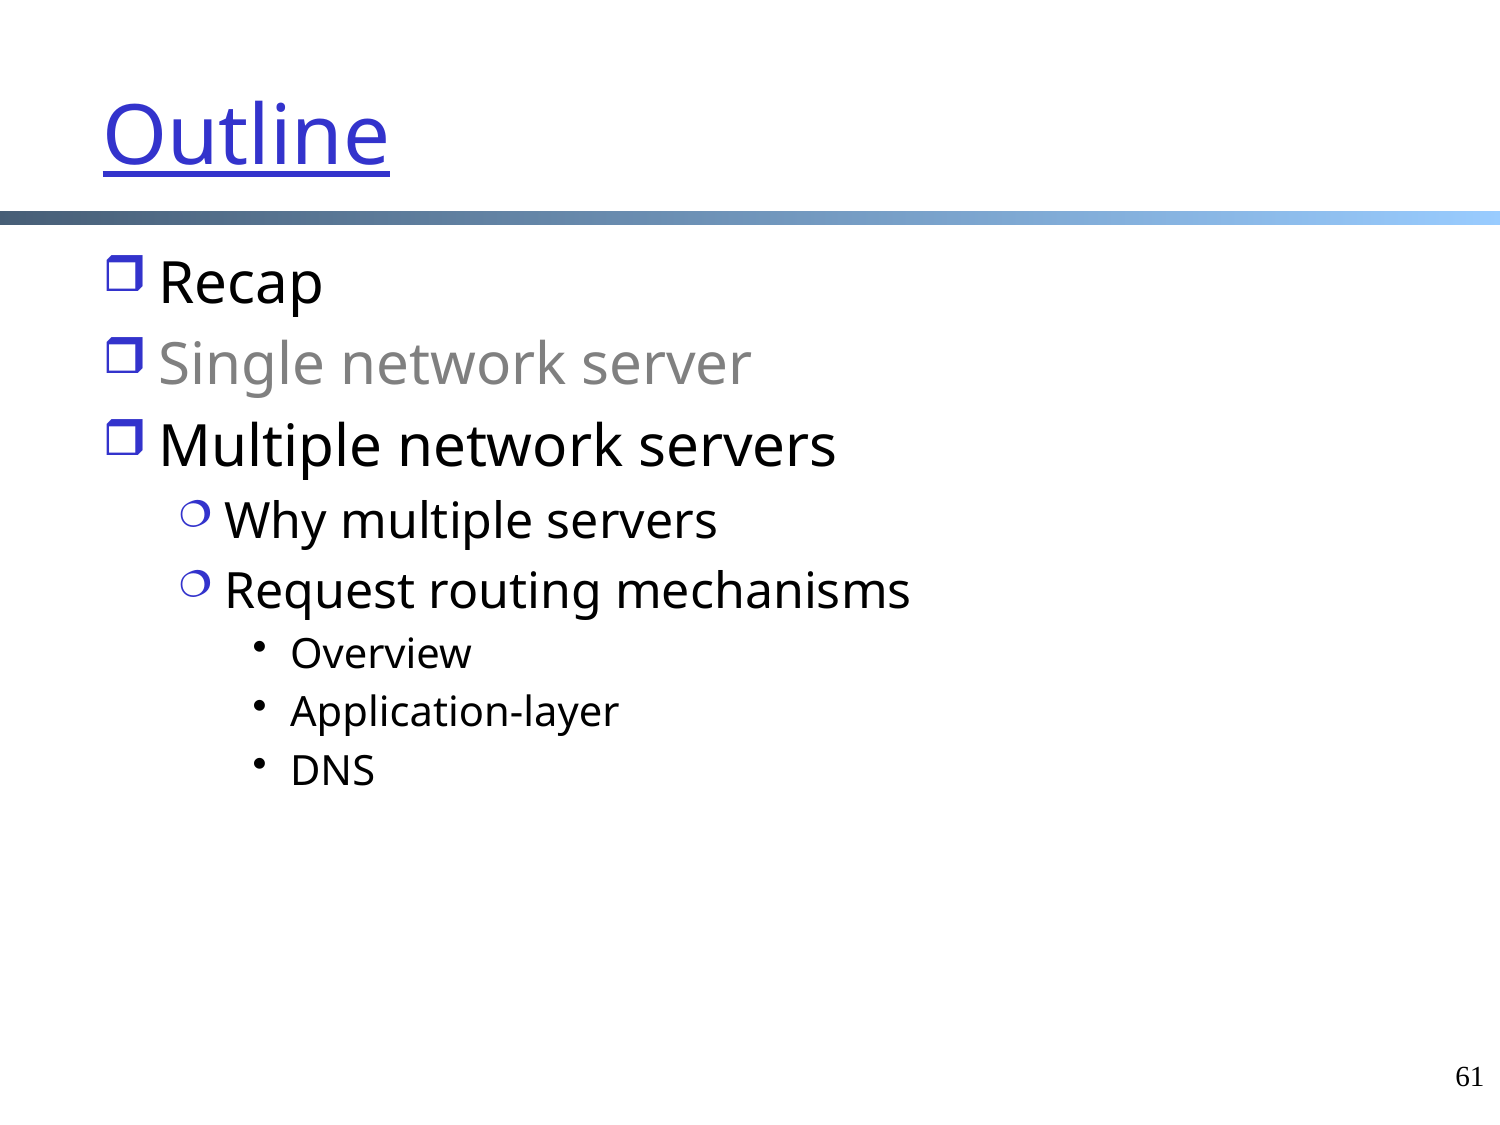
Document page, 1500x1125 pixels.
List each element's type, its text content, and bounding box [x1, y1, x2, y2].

title Outline [87, 37, 1363, 225]
list Recap Single network server Multiple network servers Why multiple servers Request routing mechanisms Overview Application-layer DNS [87, 237, 1363, 1075]
slide_number 61 [1150, 1049, 1500, 1125]
